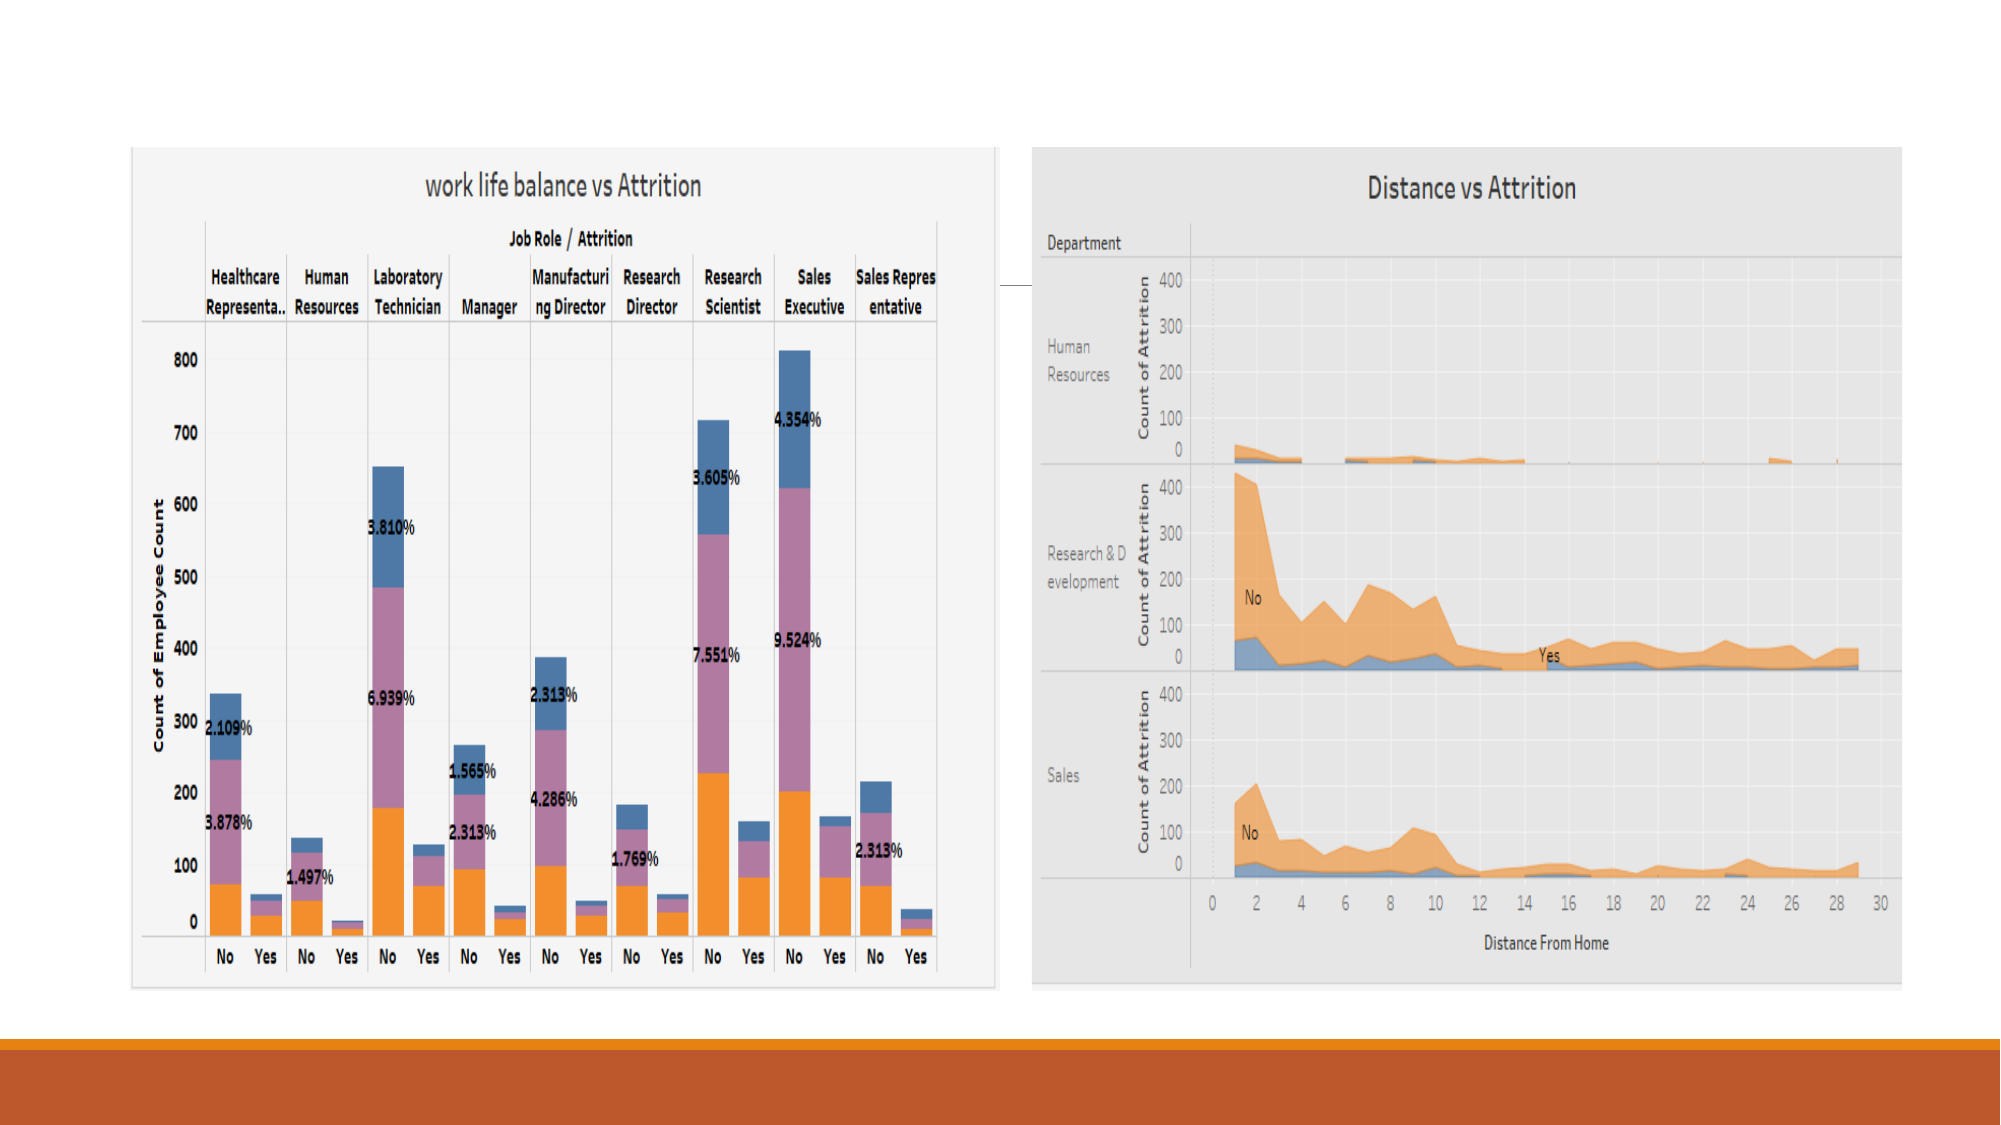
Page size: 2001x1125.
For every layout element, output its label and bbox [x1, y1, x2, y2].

picture [1031, 147, 1903, 992]
picture [128, 147, 1001, 992]
